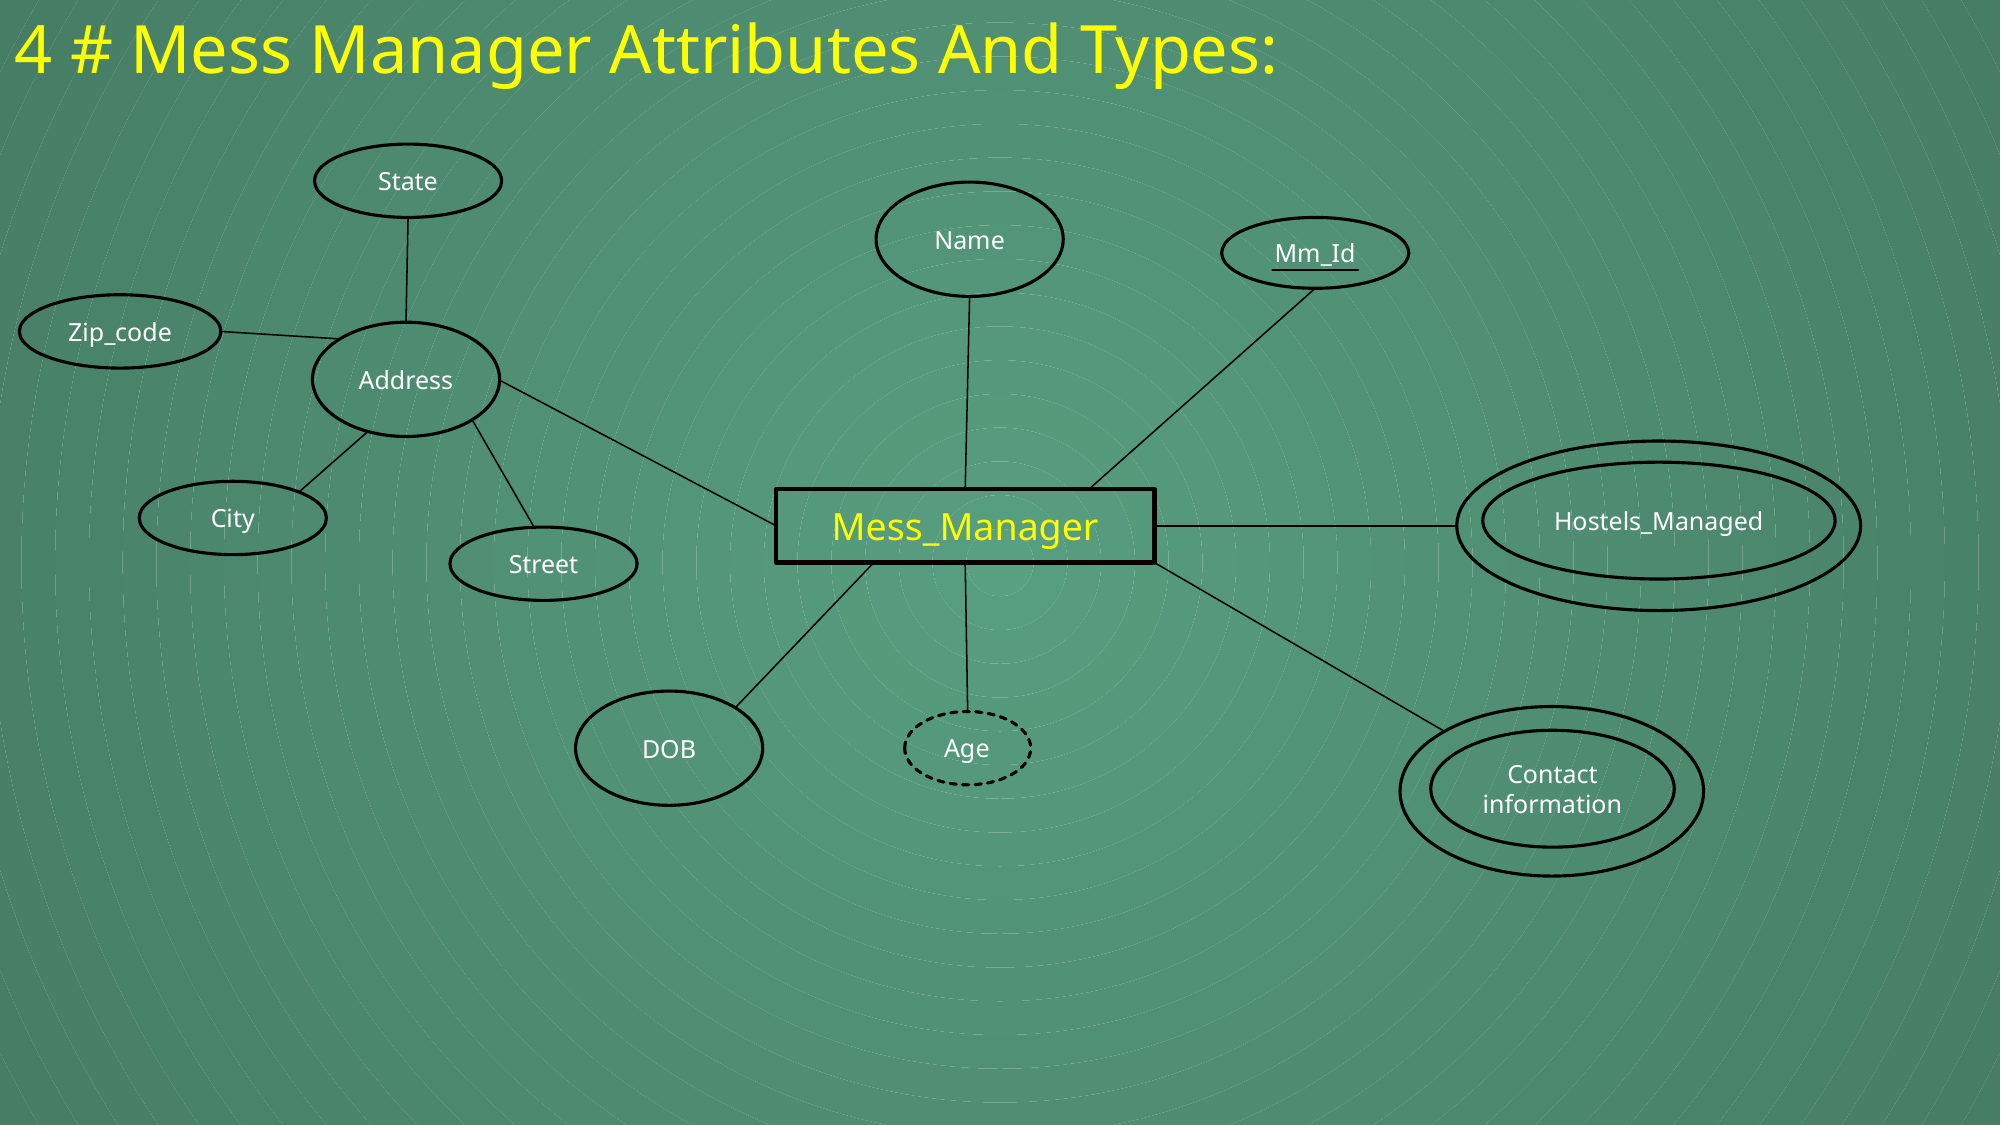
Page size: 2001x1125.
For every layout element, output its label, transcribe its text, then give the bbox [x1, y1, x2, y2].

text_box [405, 217, 409, 323]
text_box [964, 562, 968, 712]
text_box Mm_Id [1220, 215, 1411, 290]
text_box City [137, 479, 328, 557]
text_box Zip_code [17, 293, 223, 370]
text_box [1274, 271, 1356, 276]
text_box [1090, 288, 1316, 488]
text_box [501, 380, 777, 526]
text_box Street [448, 534, 639, 602]
text_box [903, 710, 1032, 787]
text_box [1398, 704, 1706, 878]
text_box Name [874, 180, 1065, 298]
text_box DOB [573, 689, 765, 807]
text_box Mess_Manager [775, 488, 1156, 564]
text_box 4 # Mess Manager Attributes And Types: [0, 0, 1342, 95]
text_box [1154, 562, 1445, 732]
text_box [964, 296, 970, 490]
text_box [735, 562, 875, 709]
text_box [1455, 439, 1863, 613]
text_box Address [310, 320, 502, 439]
text_box State [312, 142, 504, 219]
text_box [471, 419, 534, 526]
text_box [298, 431, 368, 493]
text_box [220, 331, 341, 340]
